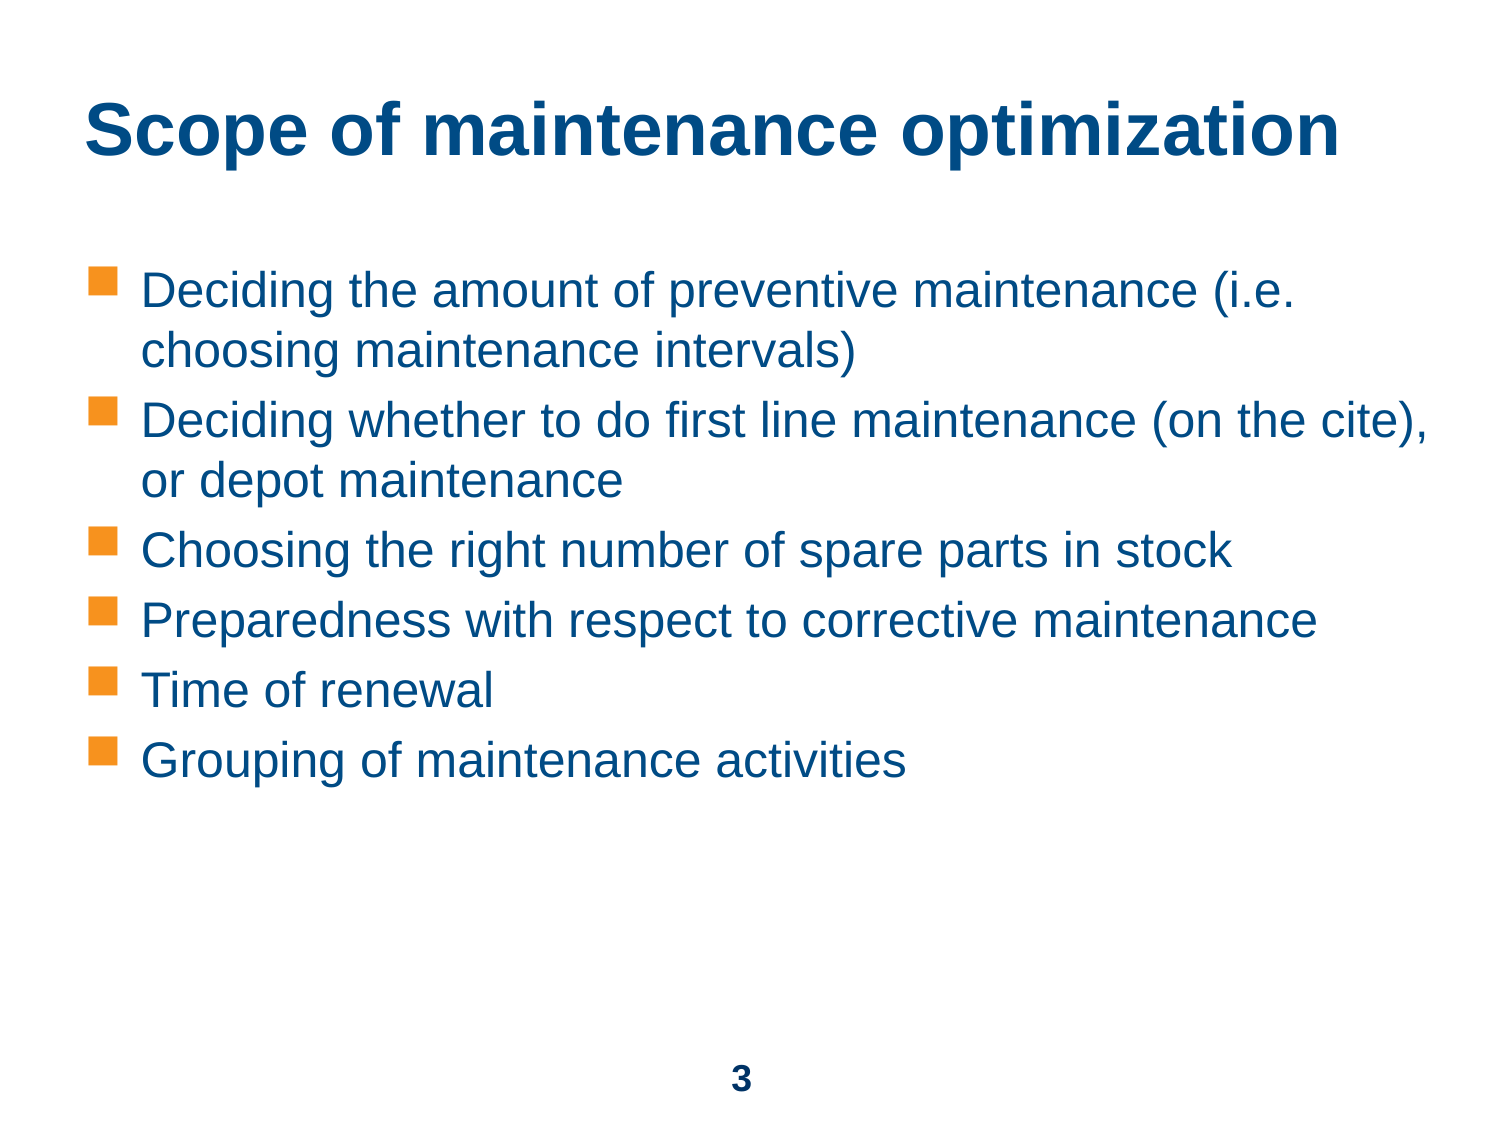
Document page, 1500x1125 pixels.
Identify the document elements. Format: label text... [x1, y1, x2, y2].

list Deciding the amount of preventive maintenance (i.e. choosing maintenance intervals) Deciding whether to do first line maintenance (on the cite), or depot maintenance Choosing the right number of spare parts in stock Preparedness with respect to corrective maintenance Time of renewal Grouping of maintenance activities [69, 249, 1454, 975]
title Scope of maintenance optimization [69, 50, 1454, 200]
